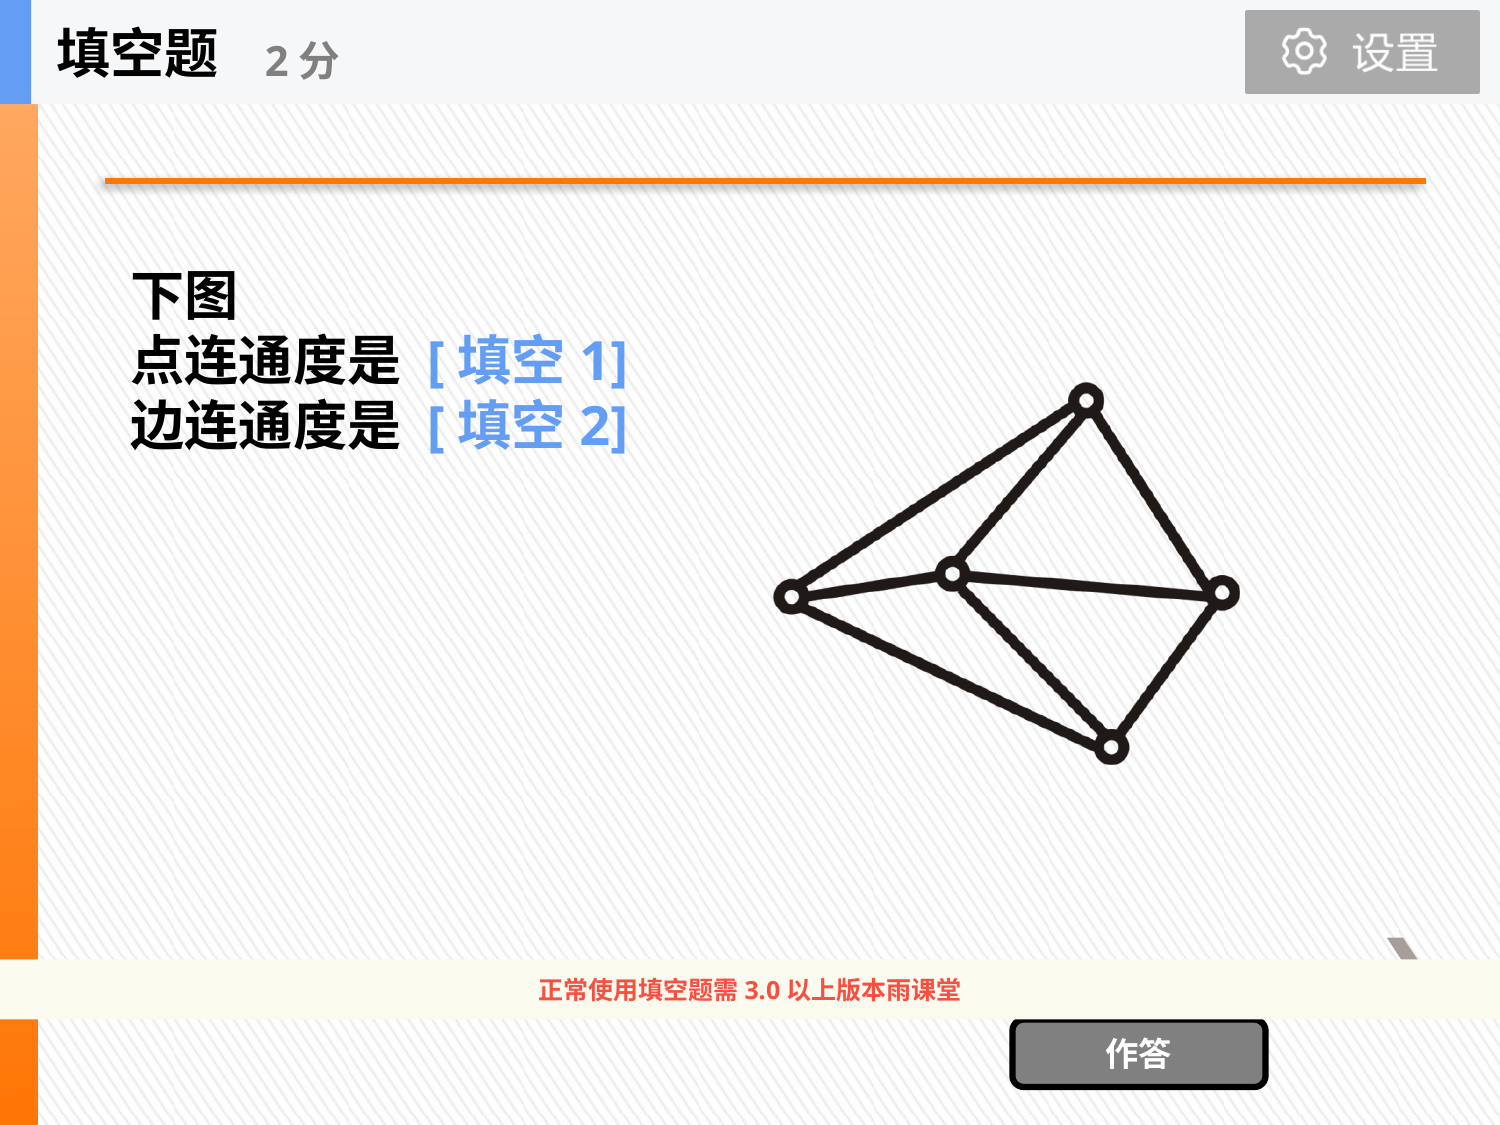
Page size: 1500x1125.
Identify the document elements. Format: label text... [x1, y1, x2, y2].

picture [773, 382, 1240, 765]
text_box 正常使用填空题需3.0以上版本雨课堂 [0, 958, 1500, 1021]
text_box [0, 0, 1500, 105]
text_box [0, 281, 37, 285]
picture [1245, 10, 1480, 94]
text_box 下图 点连通度是 [填空1] 边连通度是 [填空2] [115, 227, 1316, 490]
text_box 作答 [1011, 1021, 1267, 1089]
